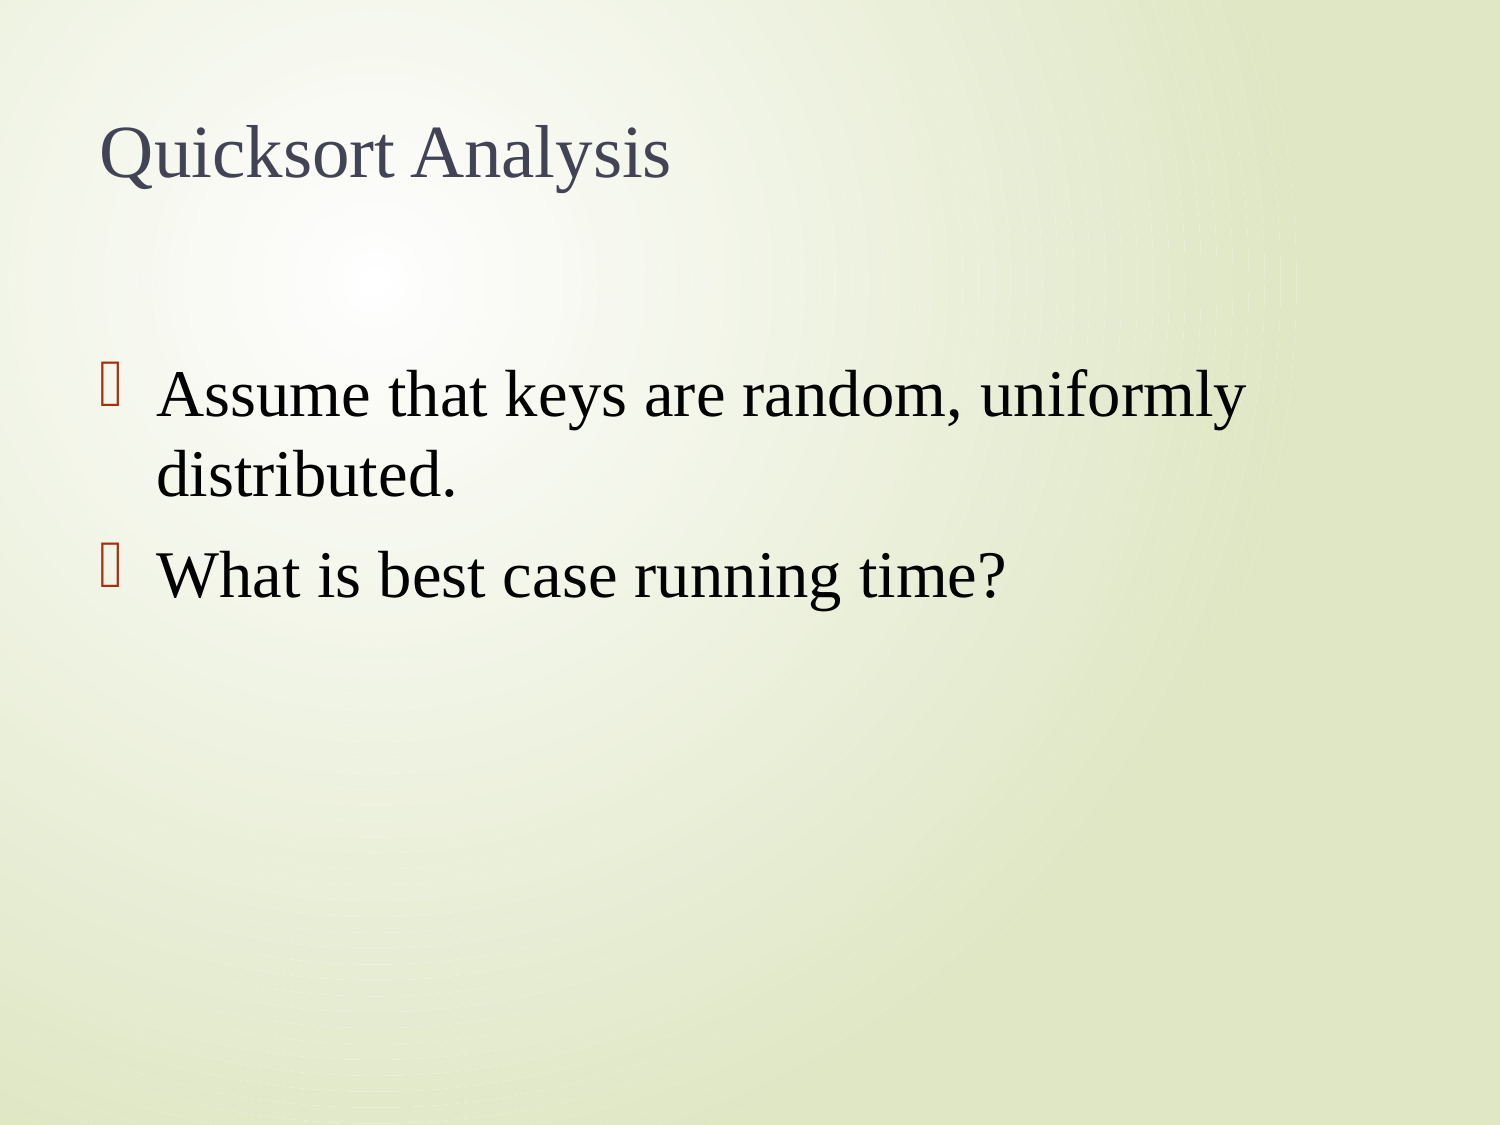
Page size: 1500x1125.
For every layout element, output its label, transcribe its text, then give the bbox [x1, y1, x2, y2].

list Assume that keys are random, uniformly distributed. What is best case running time? [99, 350, 1400, 1113]
title Quicksort Analysis [99, 102, 1400, 313]
